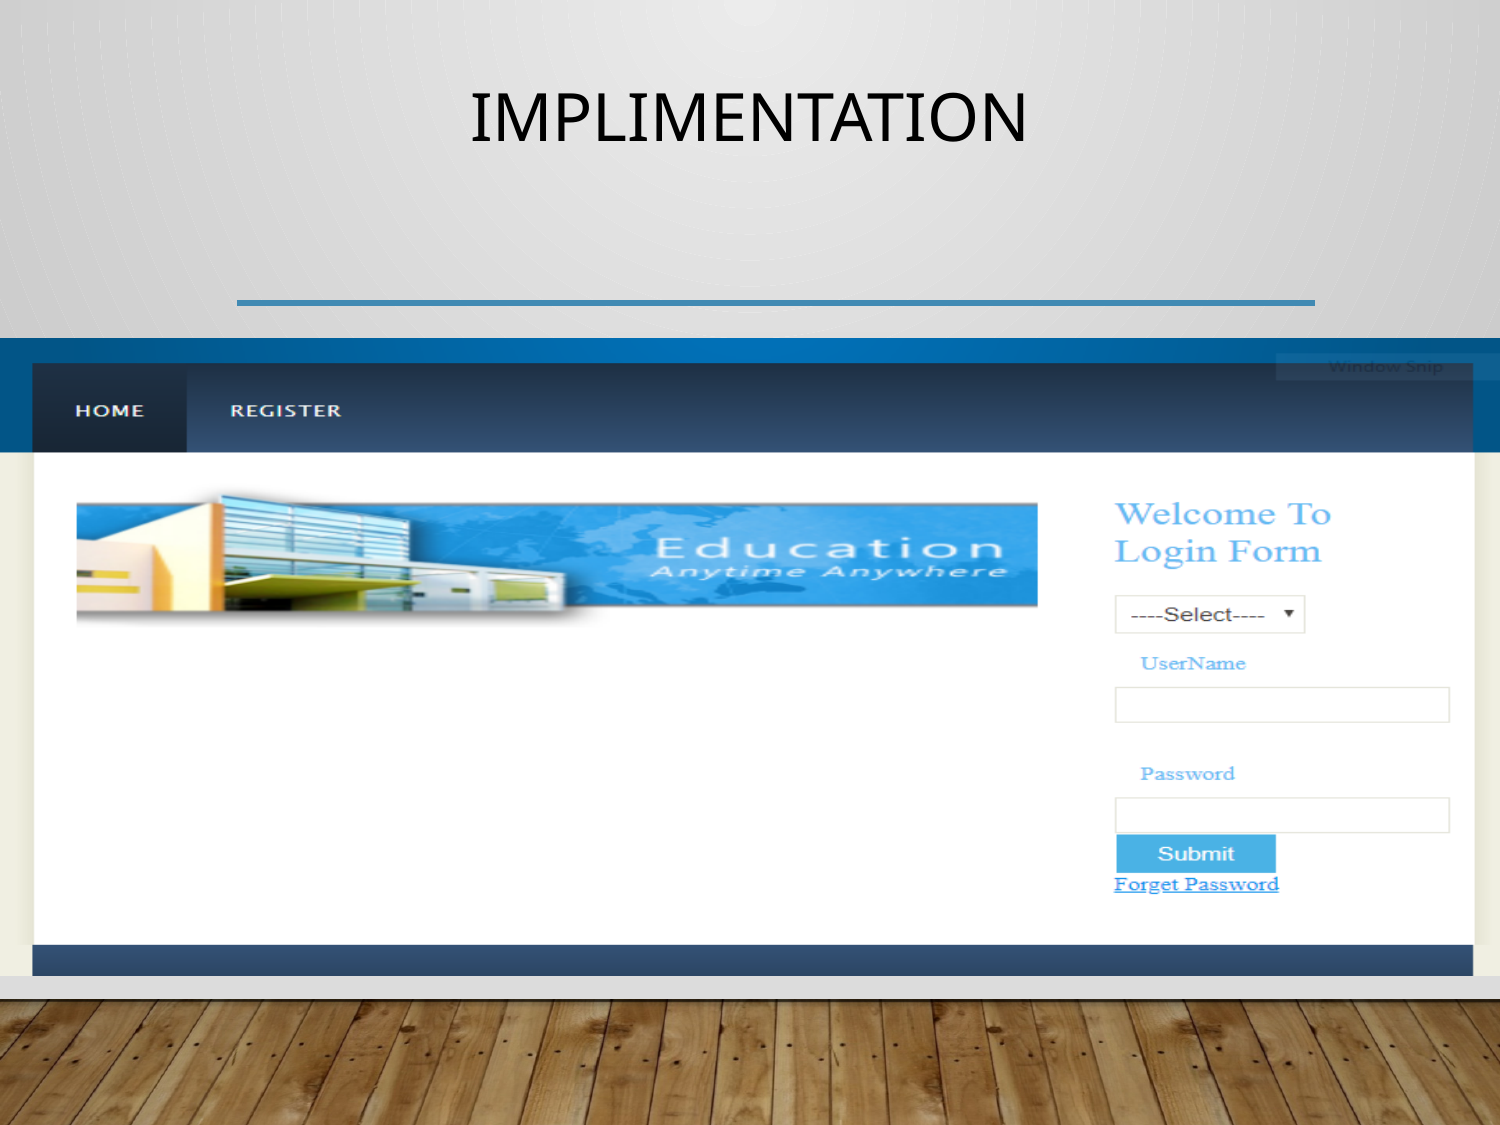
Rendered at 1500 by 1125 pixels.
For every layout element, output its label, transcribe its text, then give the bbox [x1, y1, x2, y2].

picture [0, 337, 1500, 977]
picture [0, 999, 1500, 1125]
title Implimentation [229, 19, 1271, 246]
